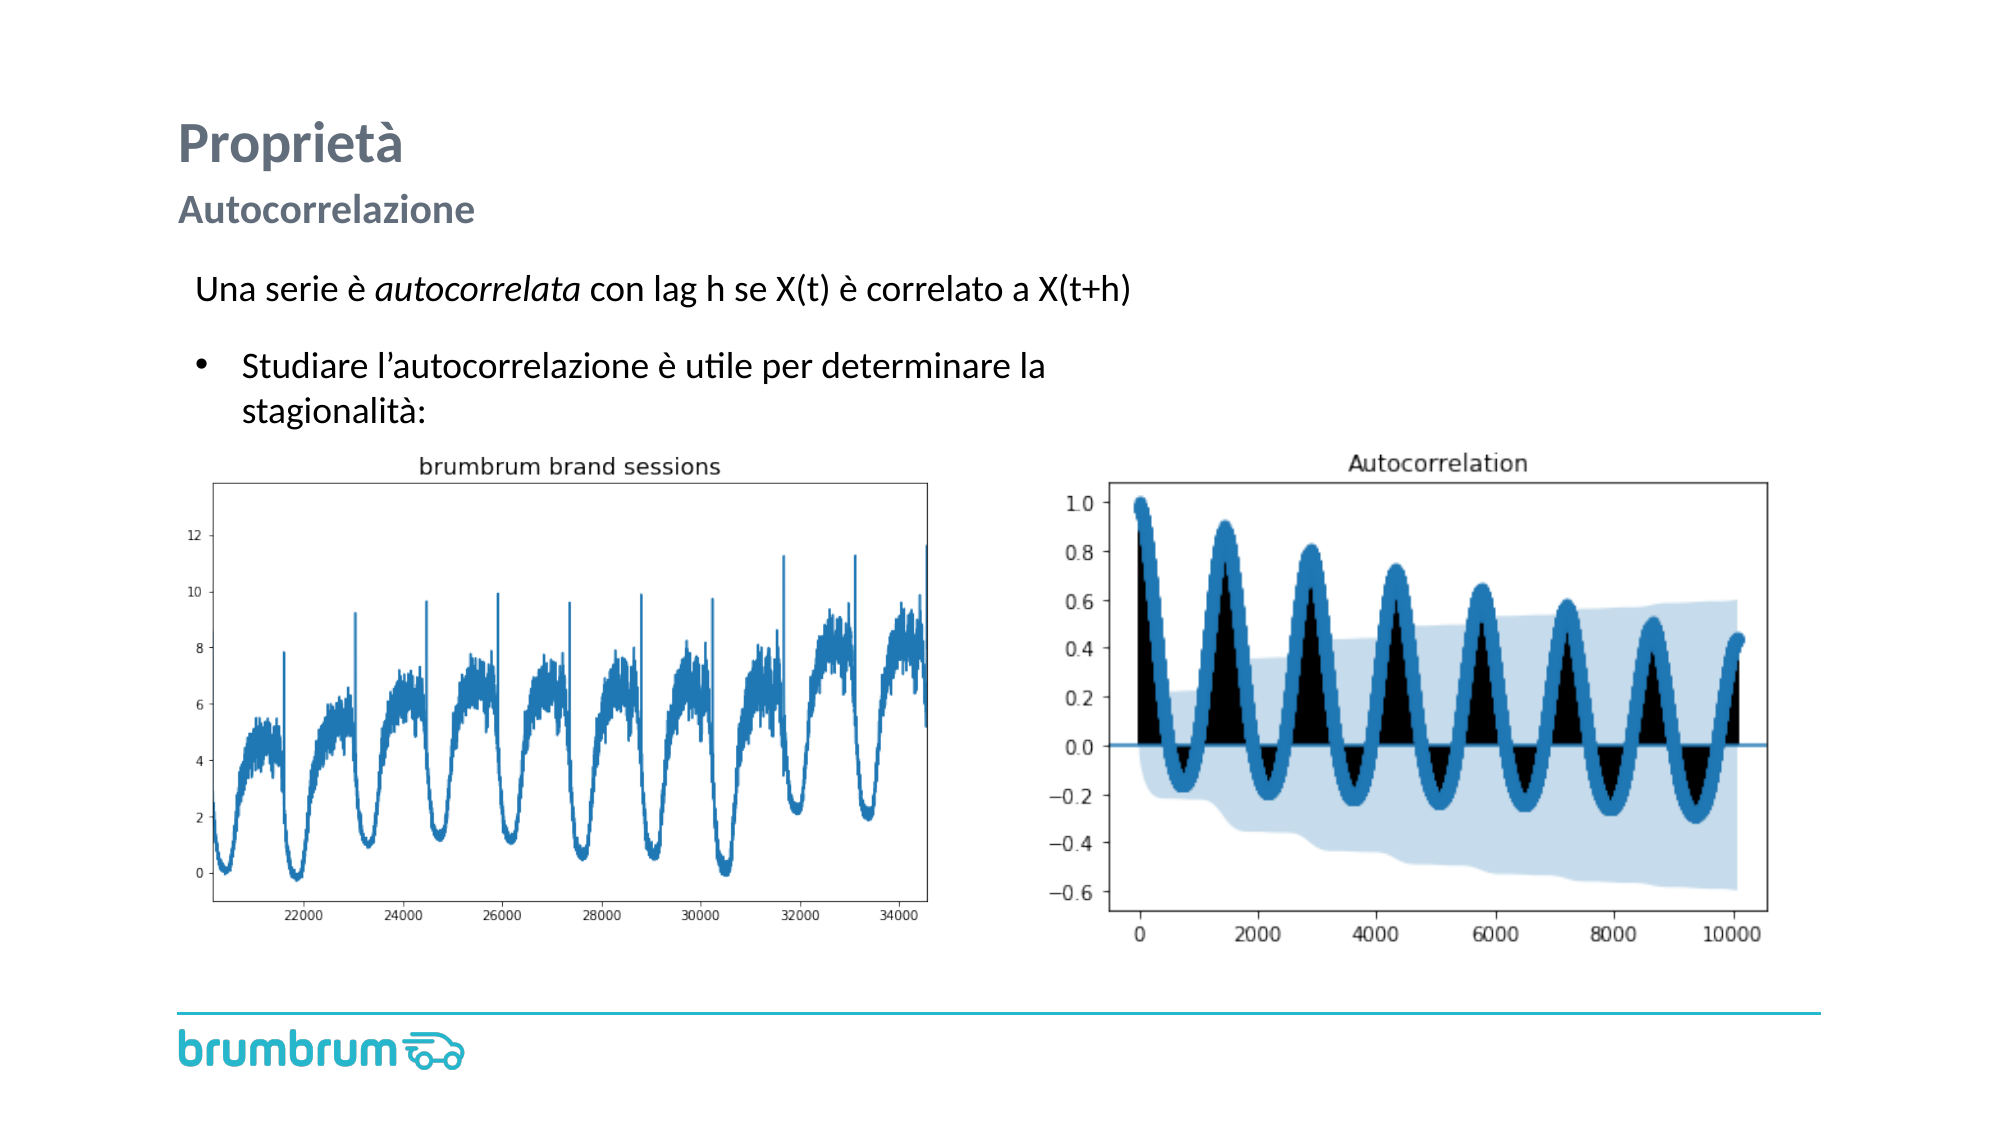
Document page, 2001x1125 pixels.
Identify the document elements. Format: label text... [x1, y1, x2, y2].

picture [178, 448, 936, 932]
text_box Una serie è autocorrelata con lag h se X(t) è correlato a X(t+h) [195, 264, 1147, 310]
text_box Studiare l’autocorrelazione è utile per determinare la stagionalità: [195, 341, 1079, 477]
picture [1034, 439, 1781, 958]
title Proprietà [178, 111, 1820, 176]
text_box Autocorrelazione [178, 187, 734, 233]
